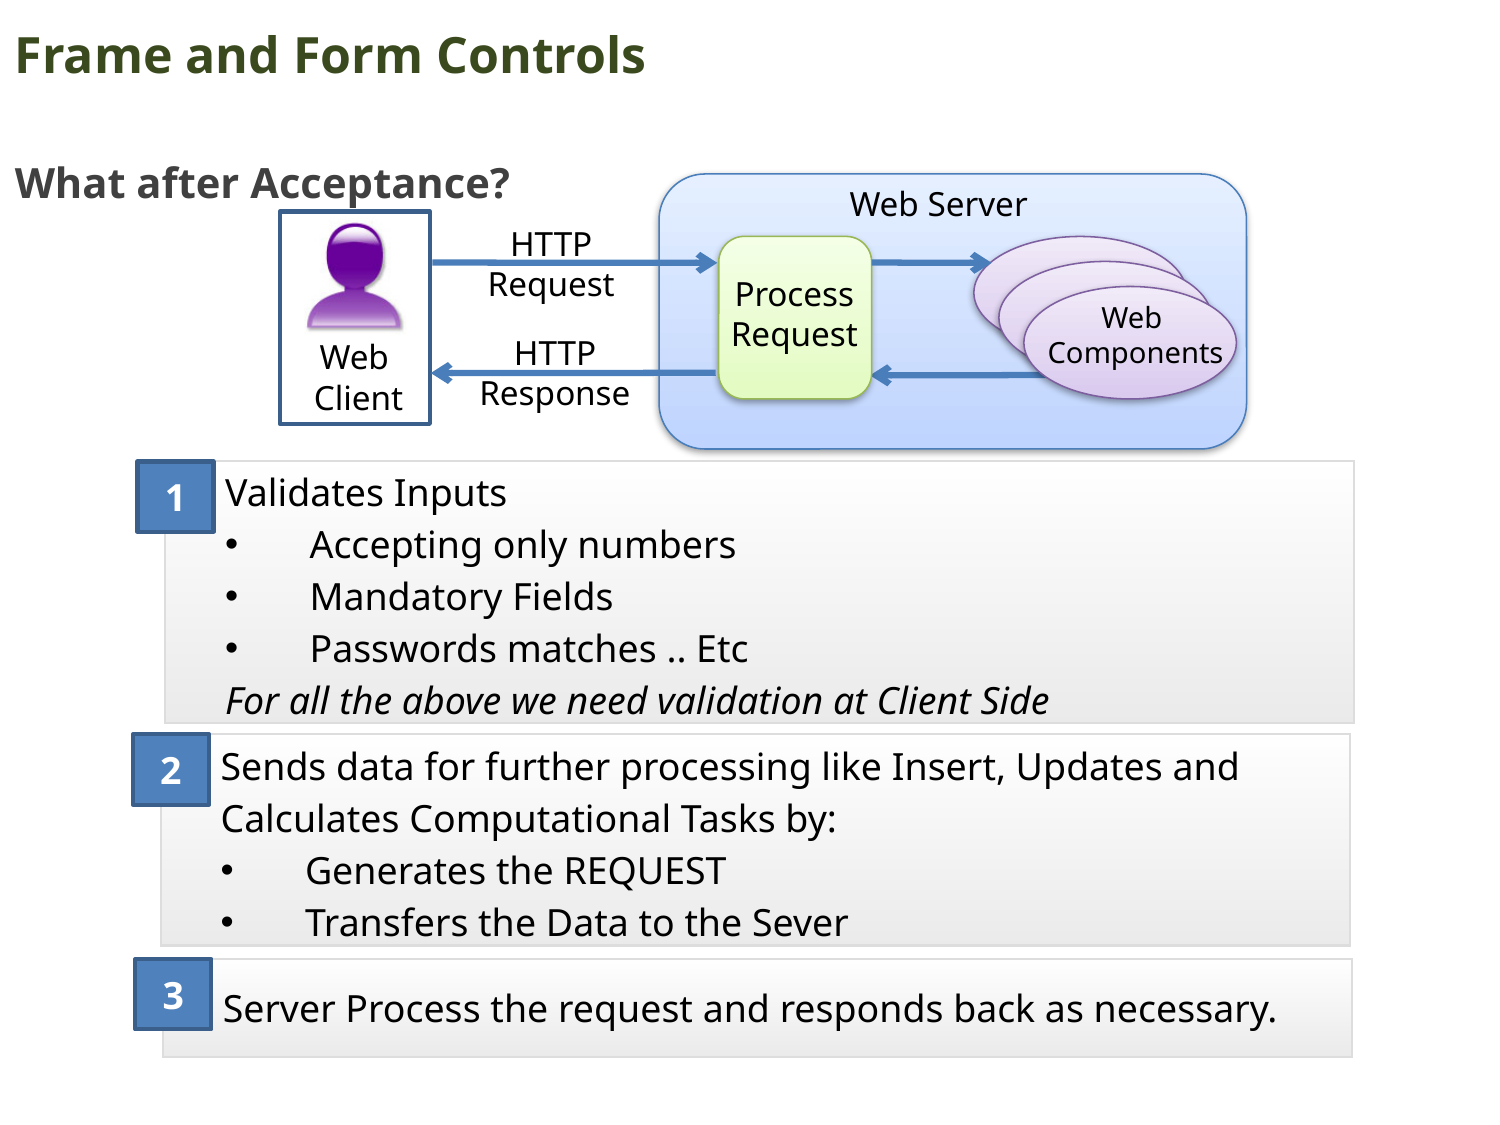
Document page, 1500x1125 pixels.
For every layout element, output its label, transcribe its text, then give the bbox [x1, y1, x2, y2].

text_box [279, 173, 1247, 450]
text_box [135, 958, 1353, 1057]
text_box What after Acceptance? [0, 124, 800, 215]
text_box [132, 733, 1351, 946]
text_box Frame and Form Controls [0, 21, 1350, 86]
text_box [137, 461, 1355, 723]
